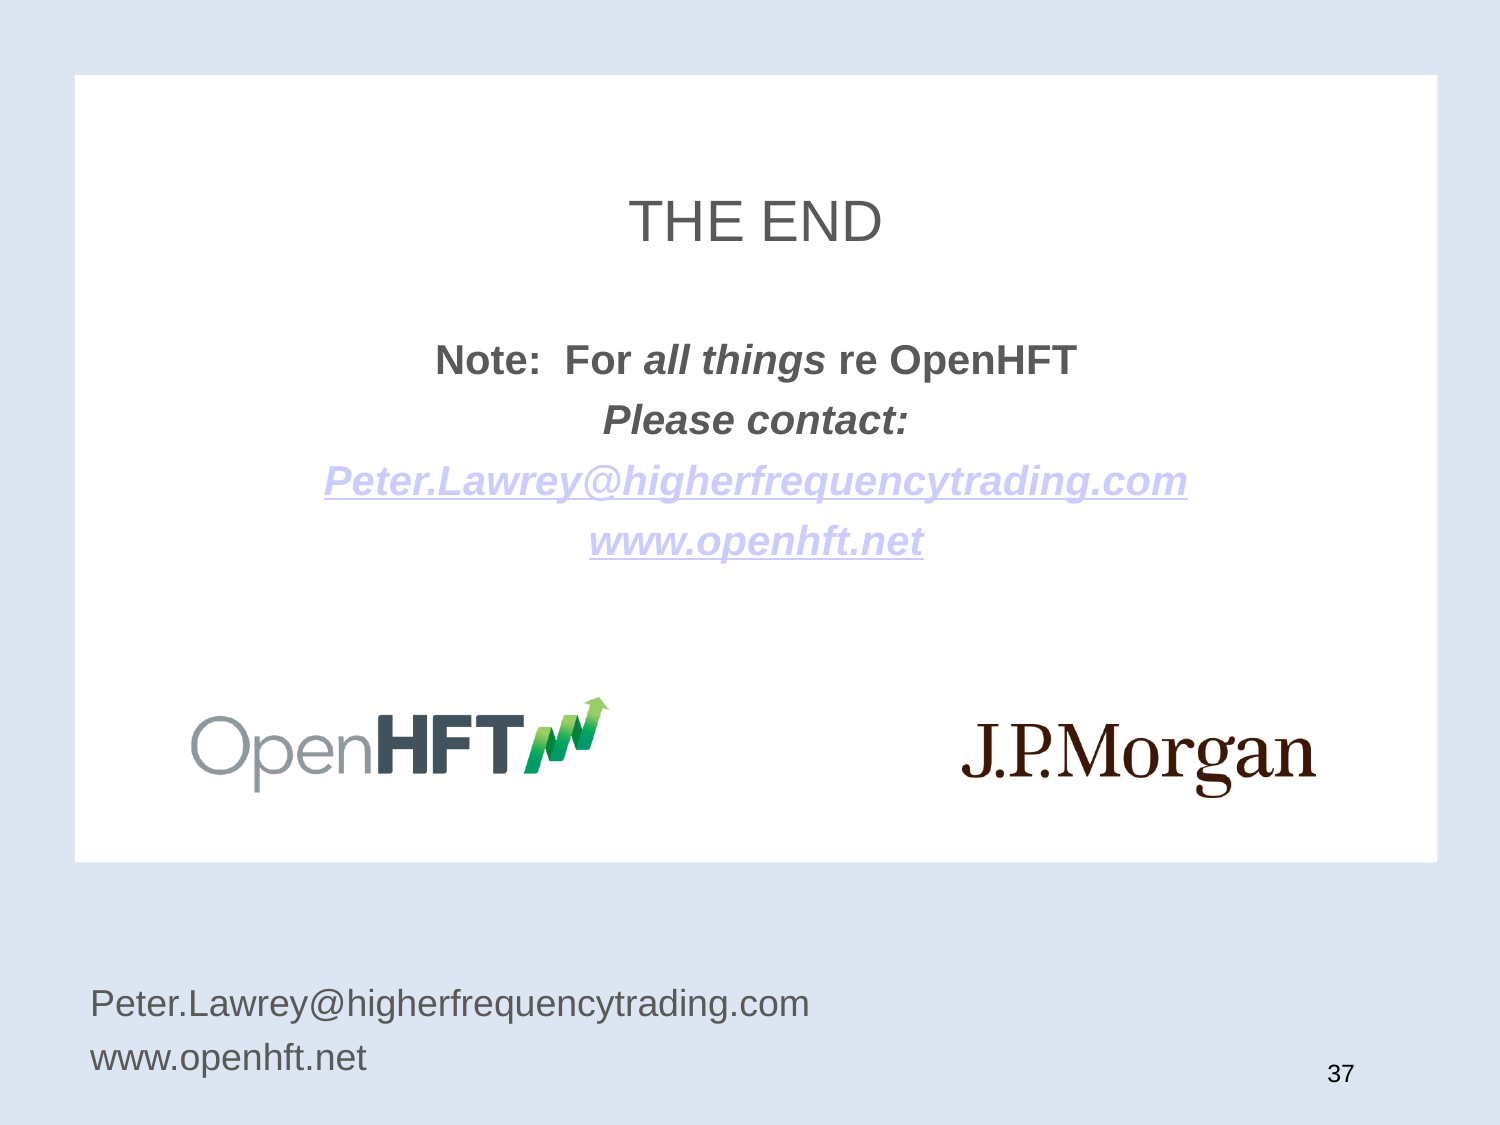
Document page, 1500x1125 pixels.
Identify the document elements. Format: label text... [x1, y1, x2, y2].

text_box THE END [87, 174, 1425, 324]
text_box Peter.Lawrey@higherfrequencytrading.com www.openhft.net [75, 971, 875, 1122]
text_box Note: For all things re OpenHFT Please contact: Peter.Lawrey@higherfrequencytrading.com www.openhft.net [87, 324, 1425, 638]
text_box 37 [1312, 1050, 1413, 1095]
picture [125, 638, 675, 863]
picture [962, 724, 1316, 798]
text_box [887, 974, 1438, 1125]
